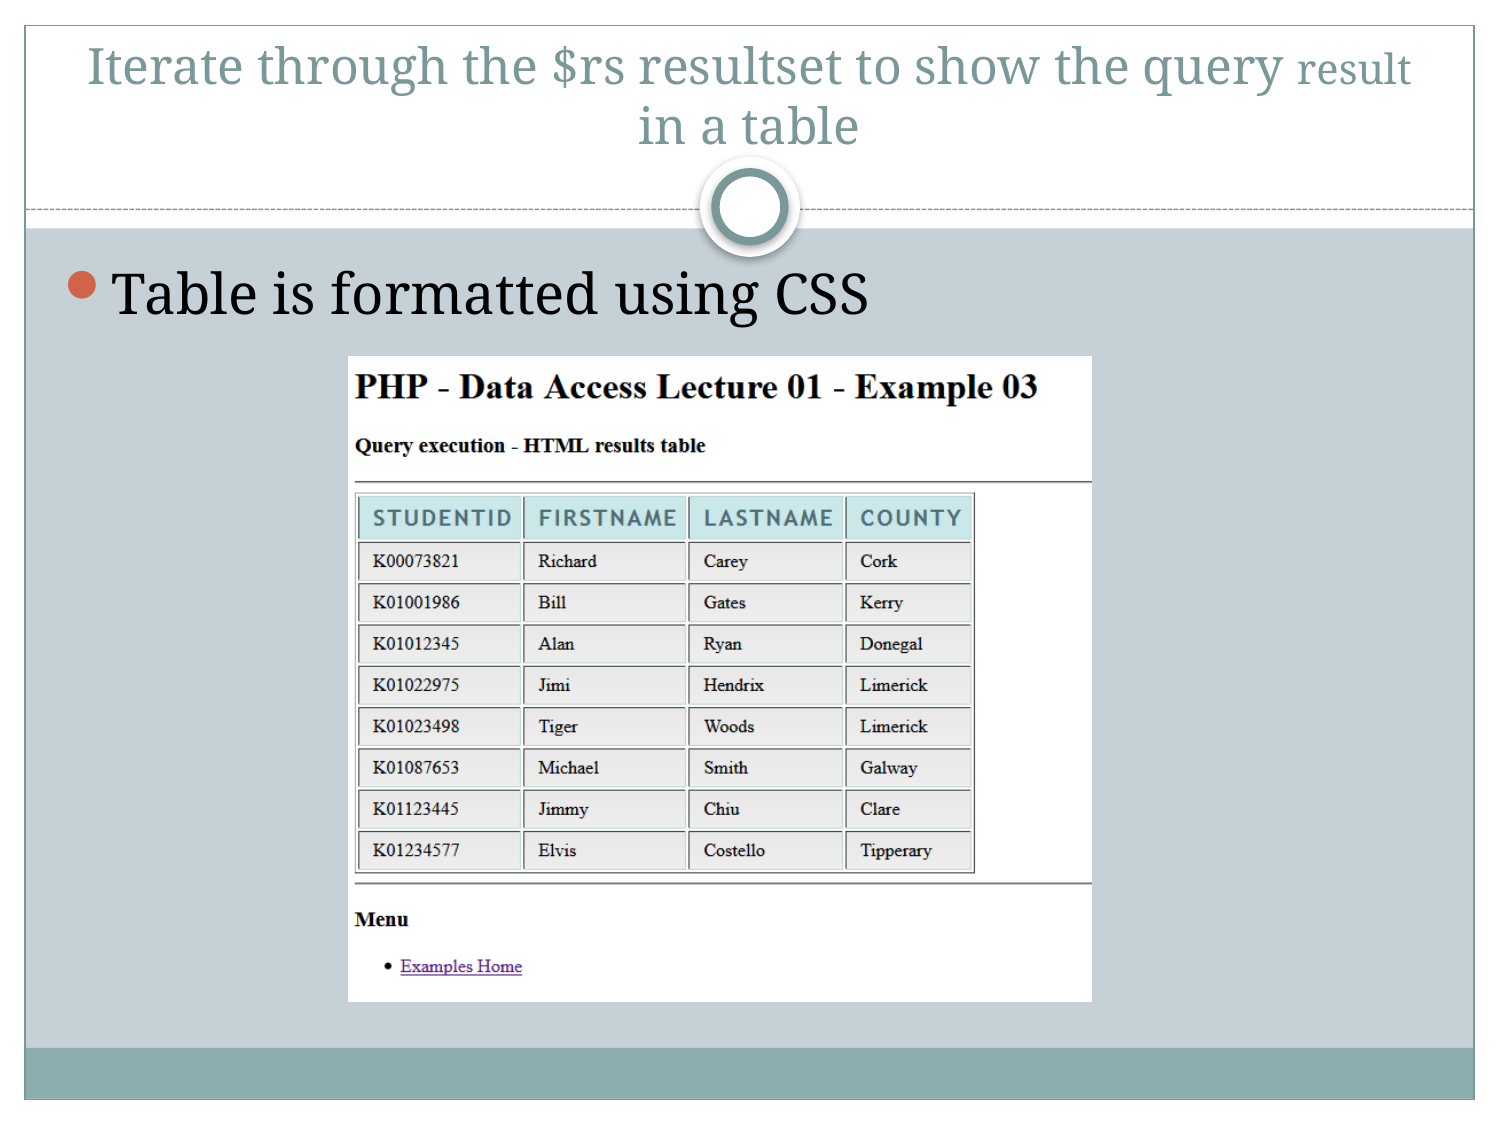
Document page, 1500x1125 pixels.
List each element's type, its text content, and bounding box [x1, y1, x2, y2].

list Table is formatted using CSS [49, 250, 1445, 1001]
picture [348, 356, 1092, 1002]
title Iterate through the $rs resultset to show the query result in a table [49, 37, 1450, 162]
